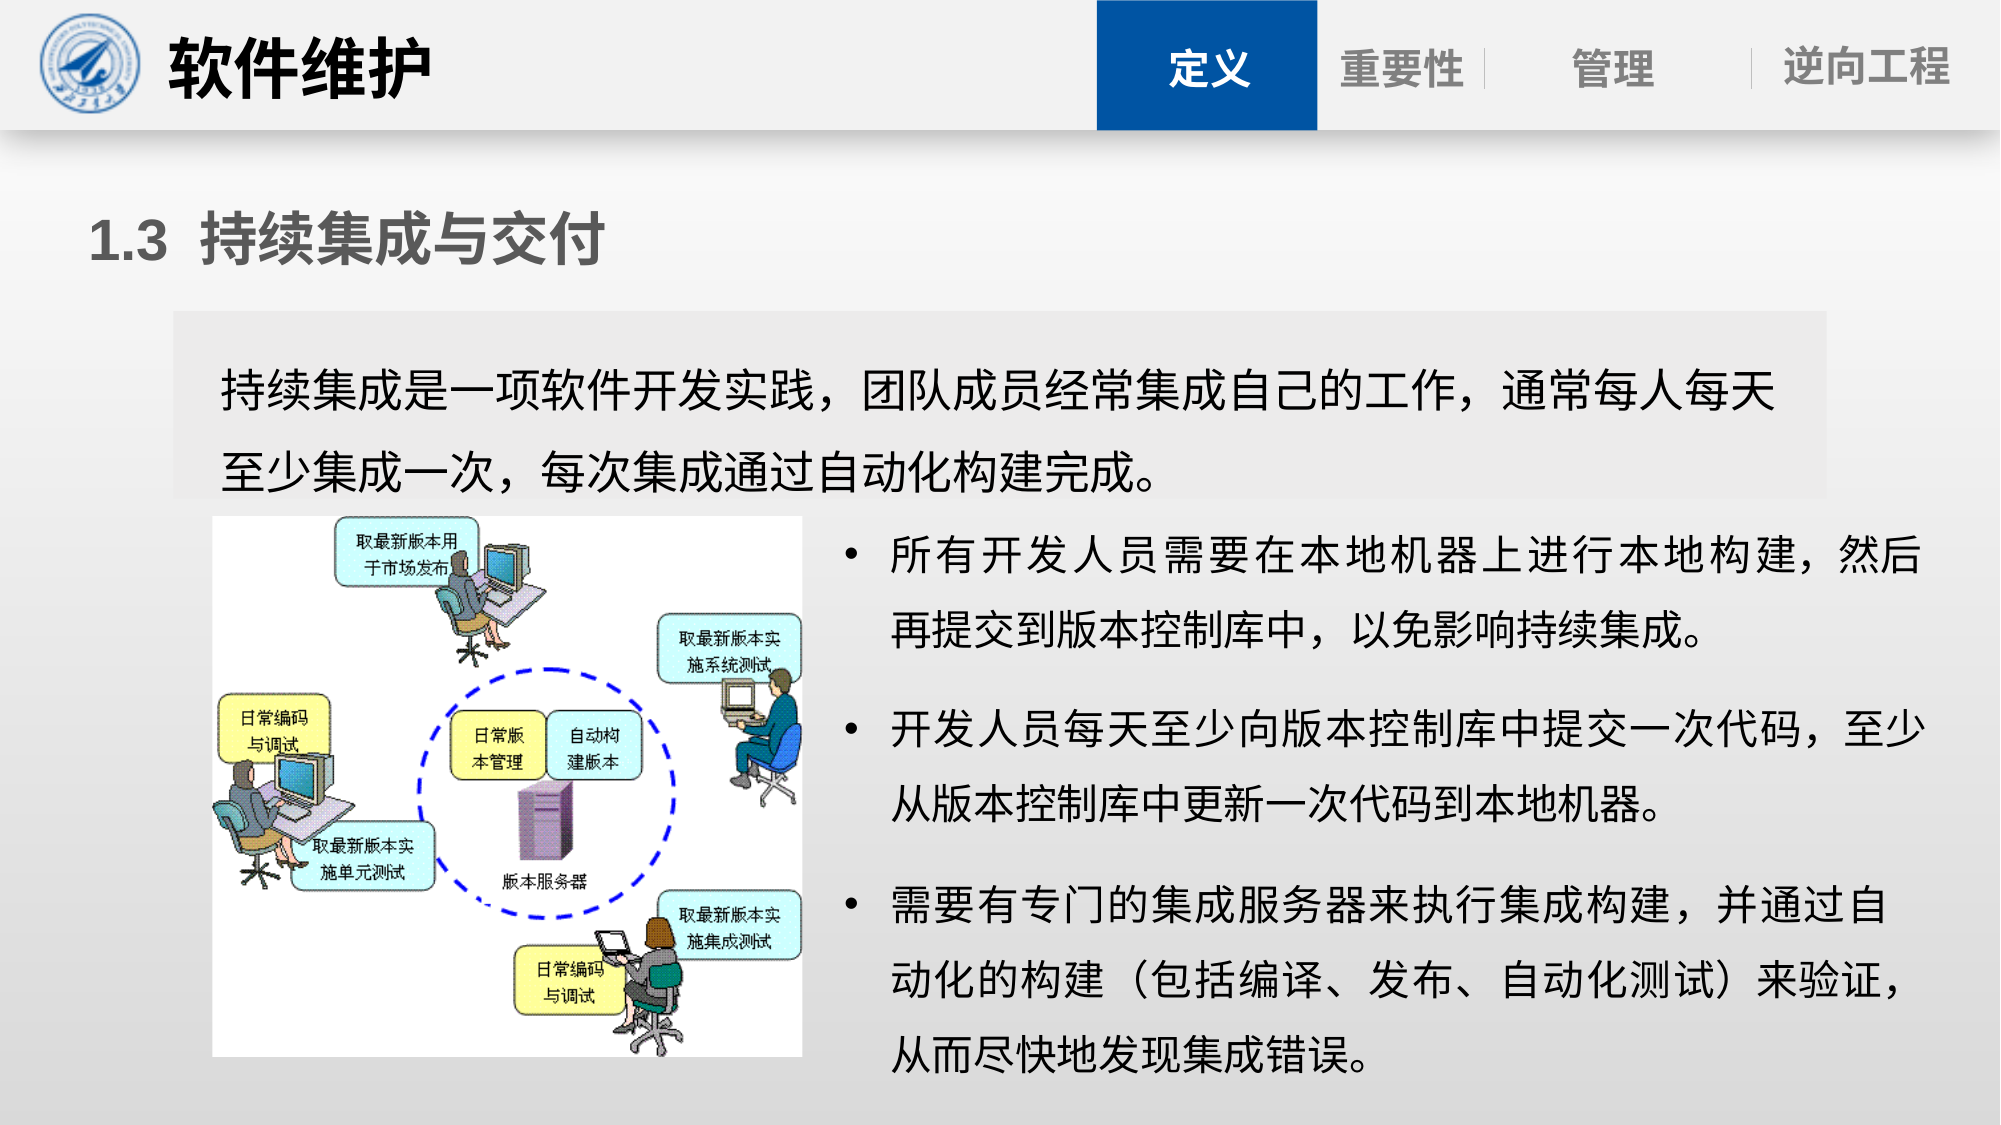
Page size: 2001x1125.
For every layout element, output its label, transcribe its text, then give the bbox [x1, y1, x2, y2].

text_box [1096, 0, 1318, 131]
text_box 持续集成是一项软件开发实践，团队成员经常集成自己的工作，通常每人每天 至少集成一次，每次集成通过自动化构建完成。 [173, 311, 1827, 499]
text_box [1318, 0, 2000, 131]
text_box 1.3 持续集成与交付 [88, 194, 943, 281]
text_box 定义 [1100, 35, 1292, 102]
text_box [212, 516, 803, 1057]
text_box 逆向工程 [1756, 32, 1978, 98]
picture [22, 4, 153, 122]
text_box 所有开发人员需要在本地机器上进行本地构建，然后再提交到版本控制库中，以免影响持续集成。 开发人员每天至少向版本控制库中提交一次代码，至少从版本控制库中更新一次代码到本地机器。 需要有专门的集成服务器来执行集成构建，并通过自动化的构建（包括编译、发布、自动化测试）来验证，从而尽快地发现集成错误。 [842, 501, 1934, 1079]
text_box 软件维护 [152, 18, 480, 115]
text_box 重要性 [1292, 35, 1513, 102]
text_box 管理 [1533, 35, 1695, 102]
text_box [0, 0, 1096, 131]
